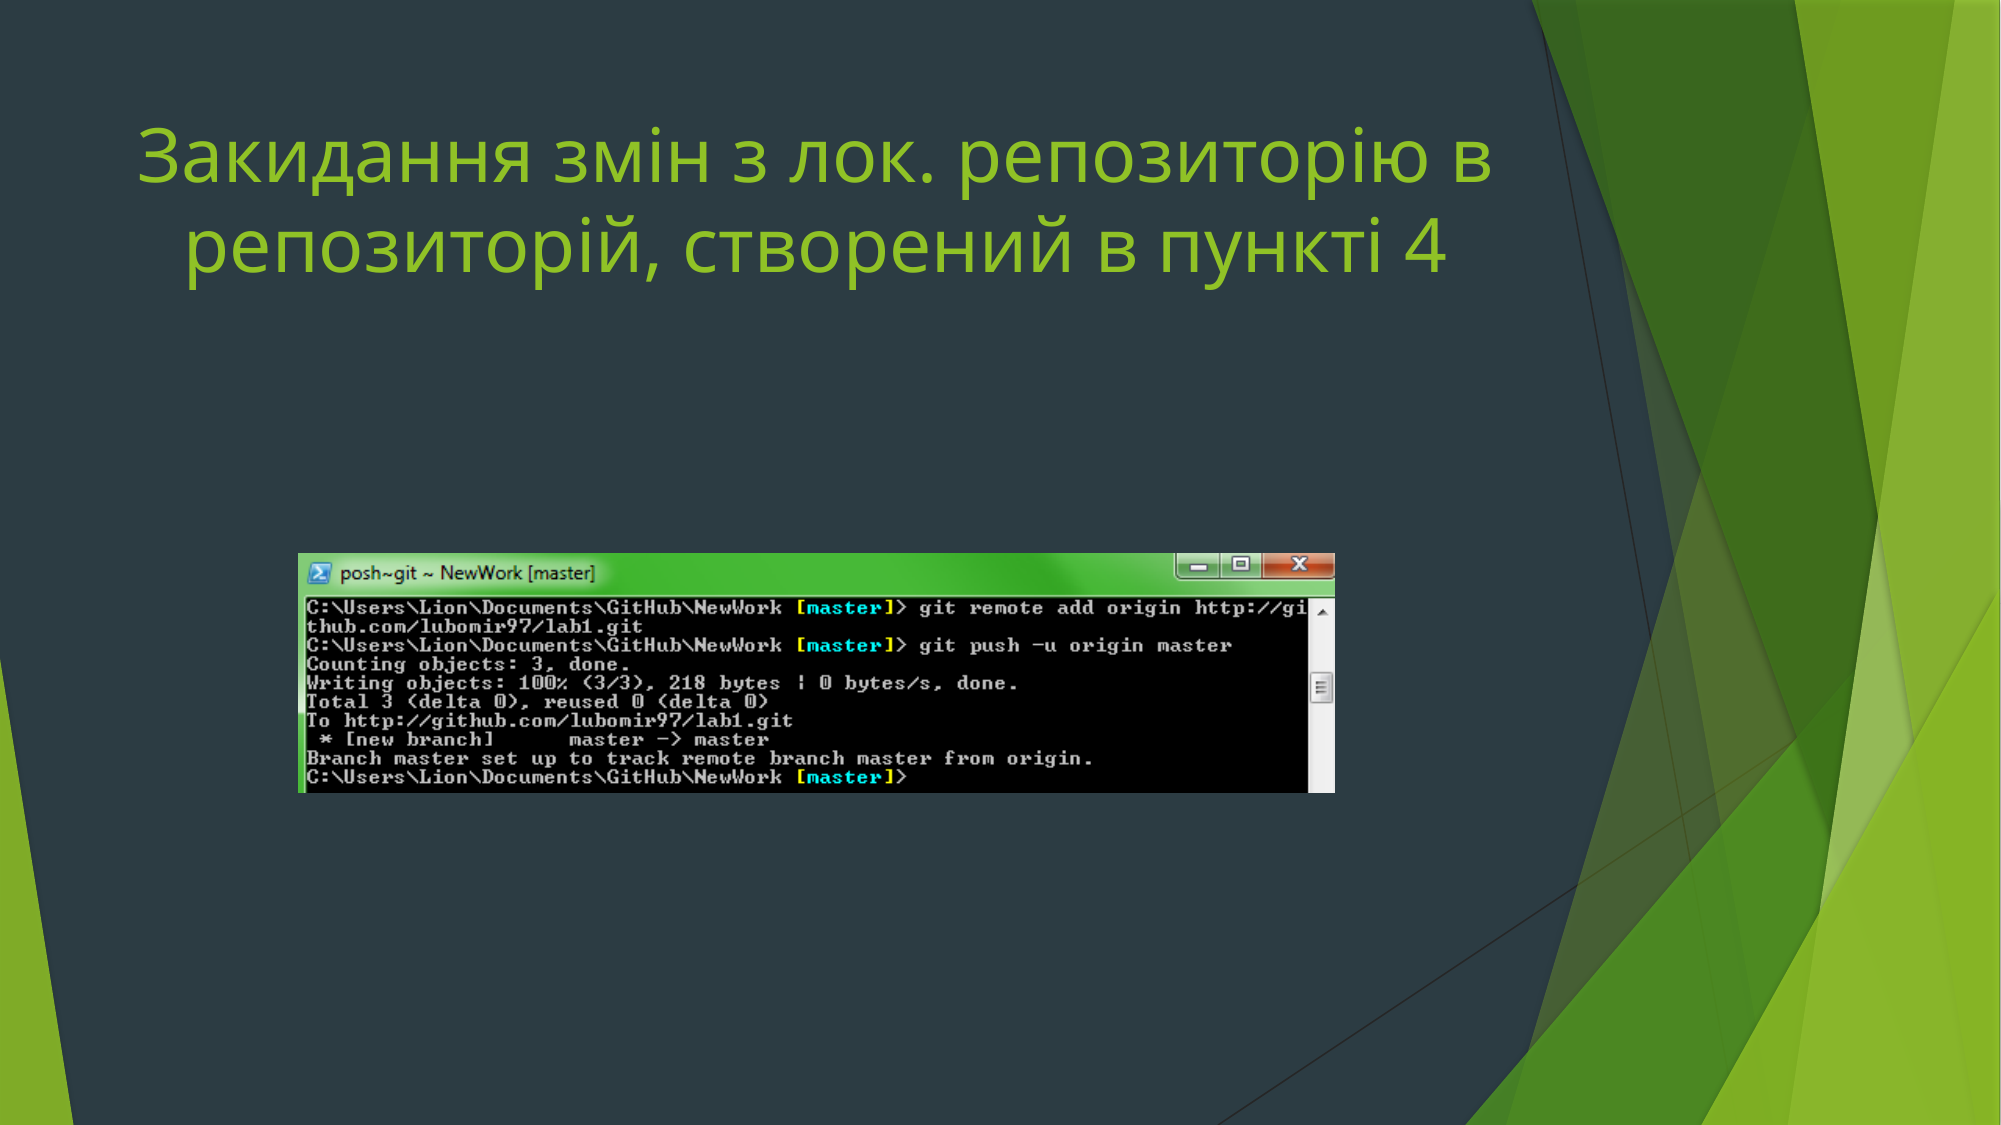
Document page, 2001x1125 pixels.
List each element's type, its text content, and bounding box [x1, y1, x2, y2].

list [297, 552, 1335, 793]
title Закидання змін з лок. репозиторію в репозиторій, створений в пункті 4 [111, 99, 1522, 317]
